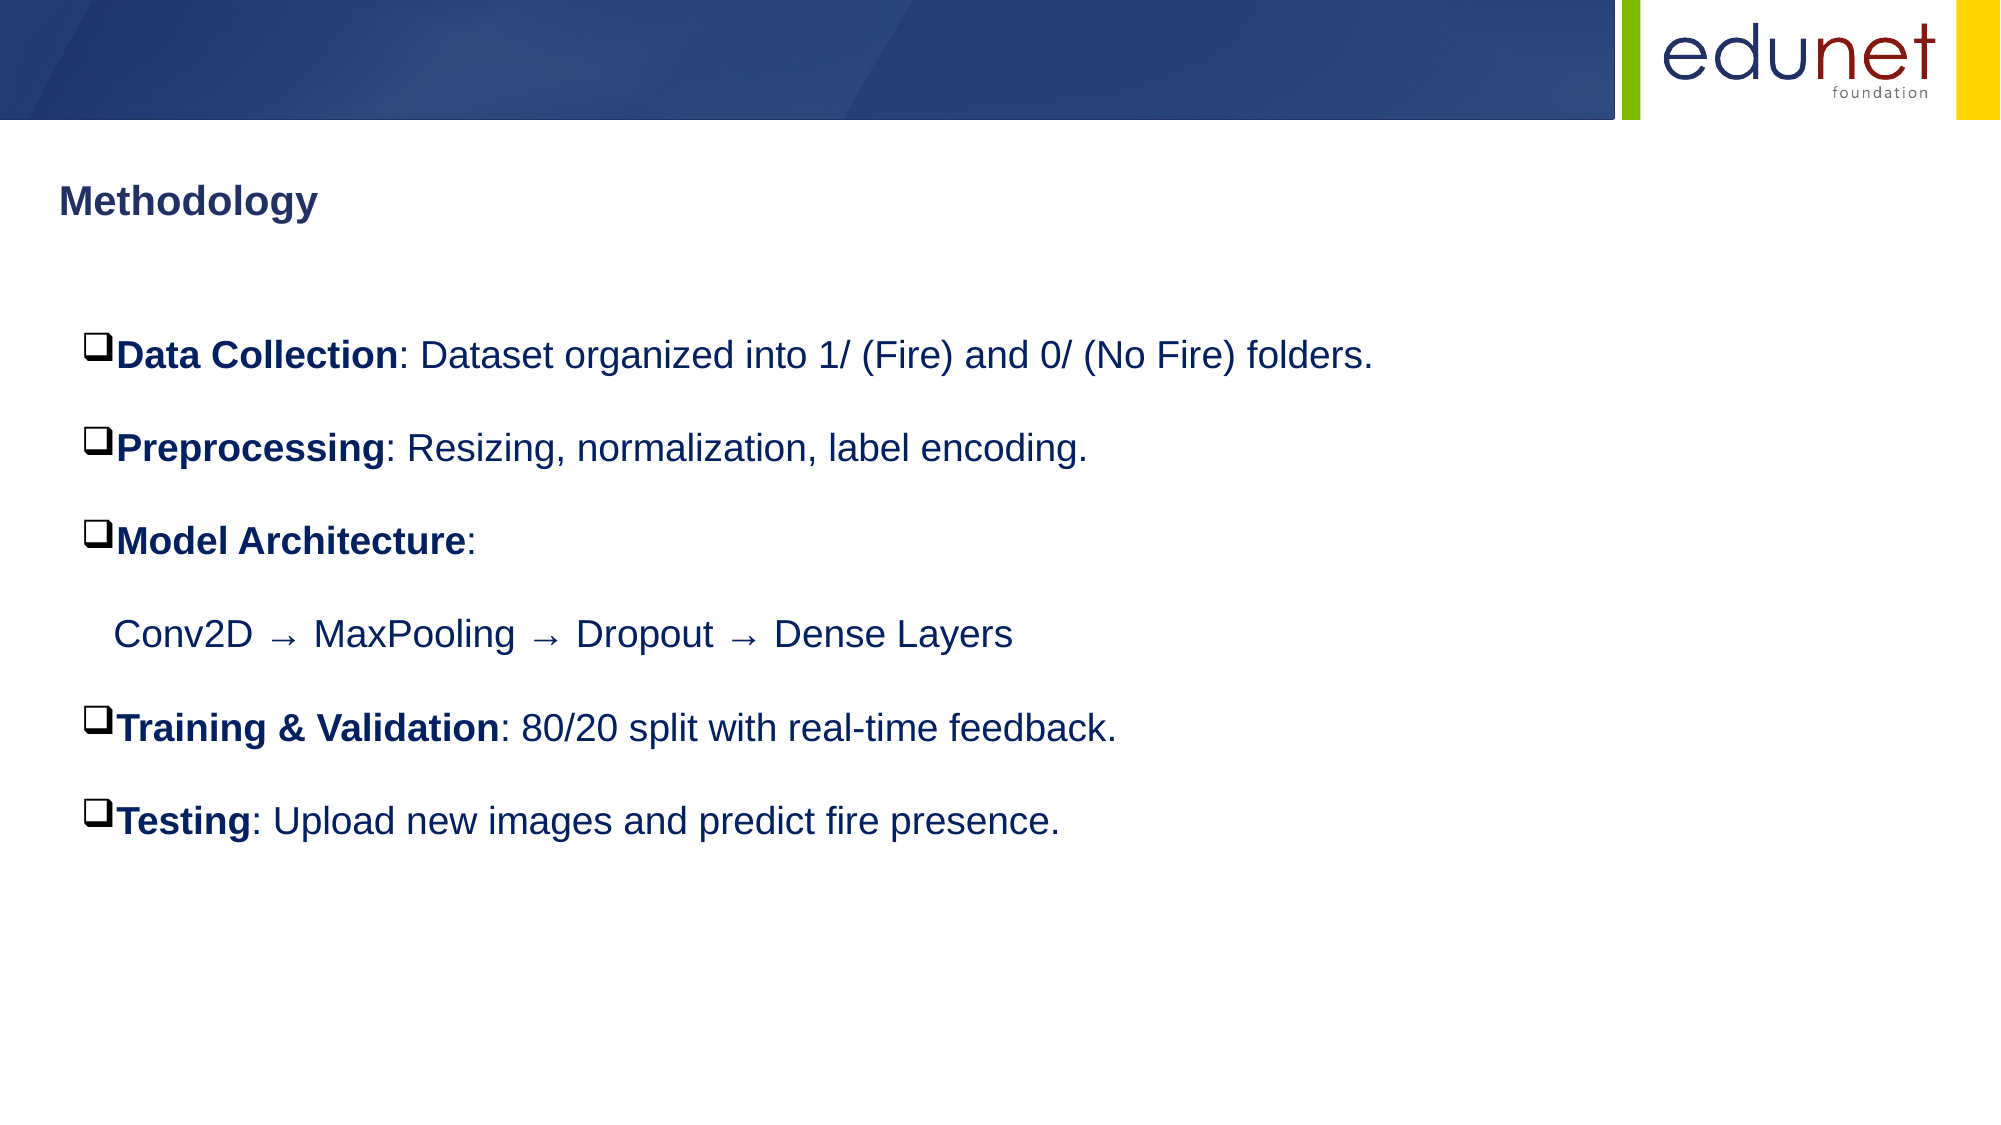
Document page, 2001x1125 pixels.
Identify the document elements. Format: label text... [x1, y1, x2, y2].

picture [1652, 12, 1948, 108]
text_box Data Collection: Dataset organized into 1/ (Fire) and 0/ (No Fire) folders. Preprocessing: Resizing, normalization, label encoding. Model Architecture: Conv2D → MaxPooling → Dropout → Dense Layers Training & Validation: 80/20 split with real-time feedback. Testing: Upload new images and predict fire presence. [66, 275, 1575, 896]
text_box Methodology [43, 166, 1045, 232]
